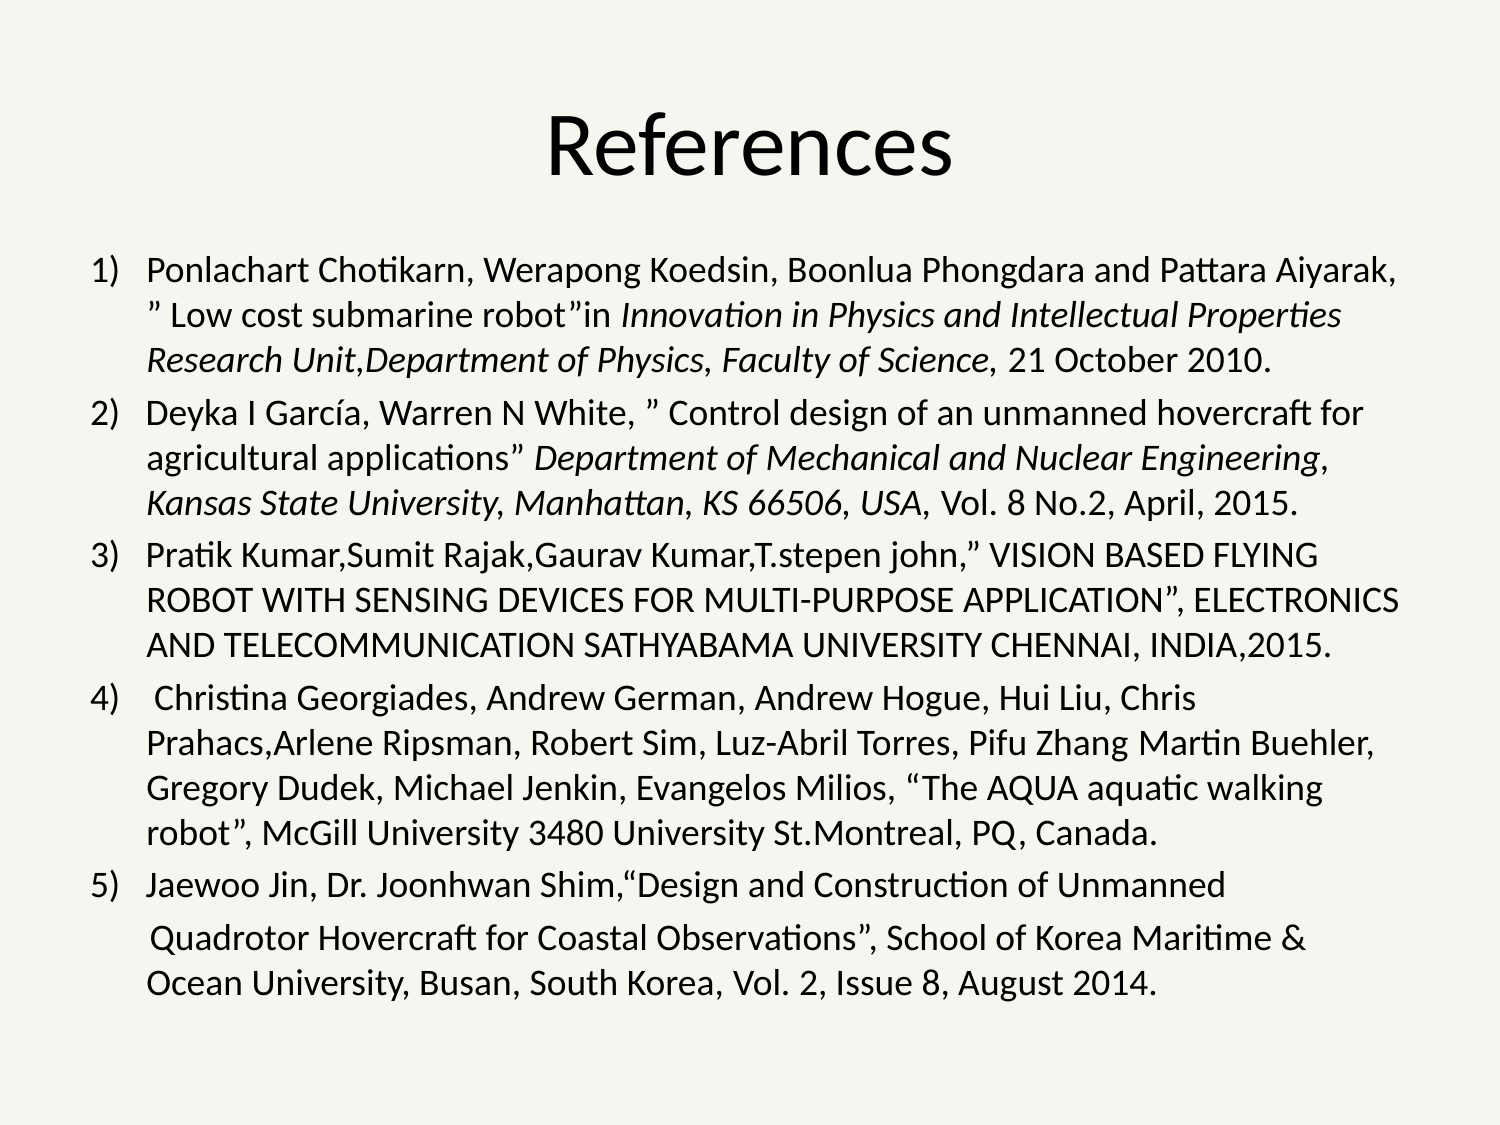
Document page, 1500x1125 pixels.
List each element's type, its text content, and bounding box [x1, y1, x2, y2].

list Ponlachart Chotikarn, Werapong Koedsin, Boonlua Phongdara and Pattara Aiyarak, ” Low cost submarine robot”in Innovation in Physics and Intellectual Properties Research Unit,Department of Physics, Faculty of Science, 21 October 2010. 2) Deyka I García, Warren N White, ” Control design of an unmanned hovercraft for agricultural applications” Department of Mechanical and Nuclear Engineering, Kansas State University, Manhattan, KS 66506, USA, Vol. 8 No.2, April, 2015. 3) Pratik Kumar,Sumit Rajak,Gaurav Kumar,T.stepen john,” VISION BASED FLYING ROBOT WITH SENSING DEVICES FOR MULTI-PURPOSE APPLICATION”, ELECTRONICS AND TELECOMMUNICATION SATHYABAMA UNIVERSITY CHENNAI, INDIA,2015. 4) Christina Georgiades, Andrew German, Andrew Hogue, Hui Liu, Chris Prahacs,Arlene Ripsman, Robert Sim, Luz-Abril Torres, Pifu Zhang Martin Buehler, Gregory Dudek, Michael Jenkin, Evangelos Milios, “The AQUA aquatic walking robot”, McGill University 3480 University St.Montreal, PQ, Canada. 5) Jaewoo Jin, Dr. Joonhwan Shim,“Design and Construction of Unmanned Quadrotor Hovercraft for Coastal Observations”, School of Korea Maritime & Ocean University, Busan, South Korea, Vol. 2, Issue 8, August 2014. [74, 237, 1426, 1006]
title References [74, 44, 1426, 233]
